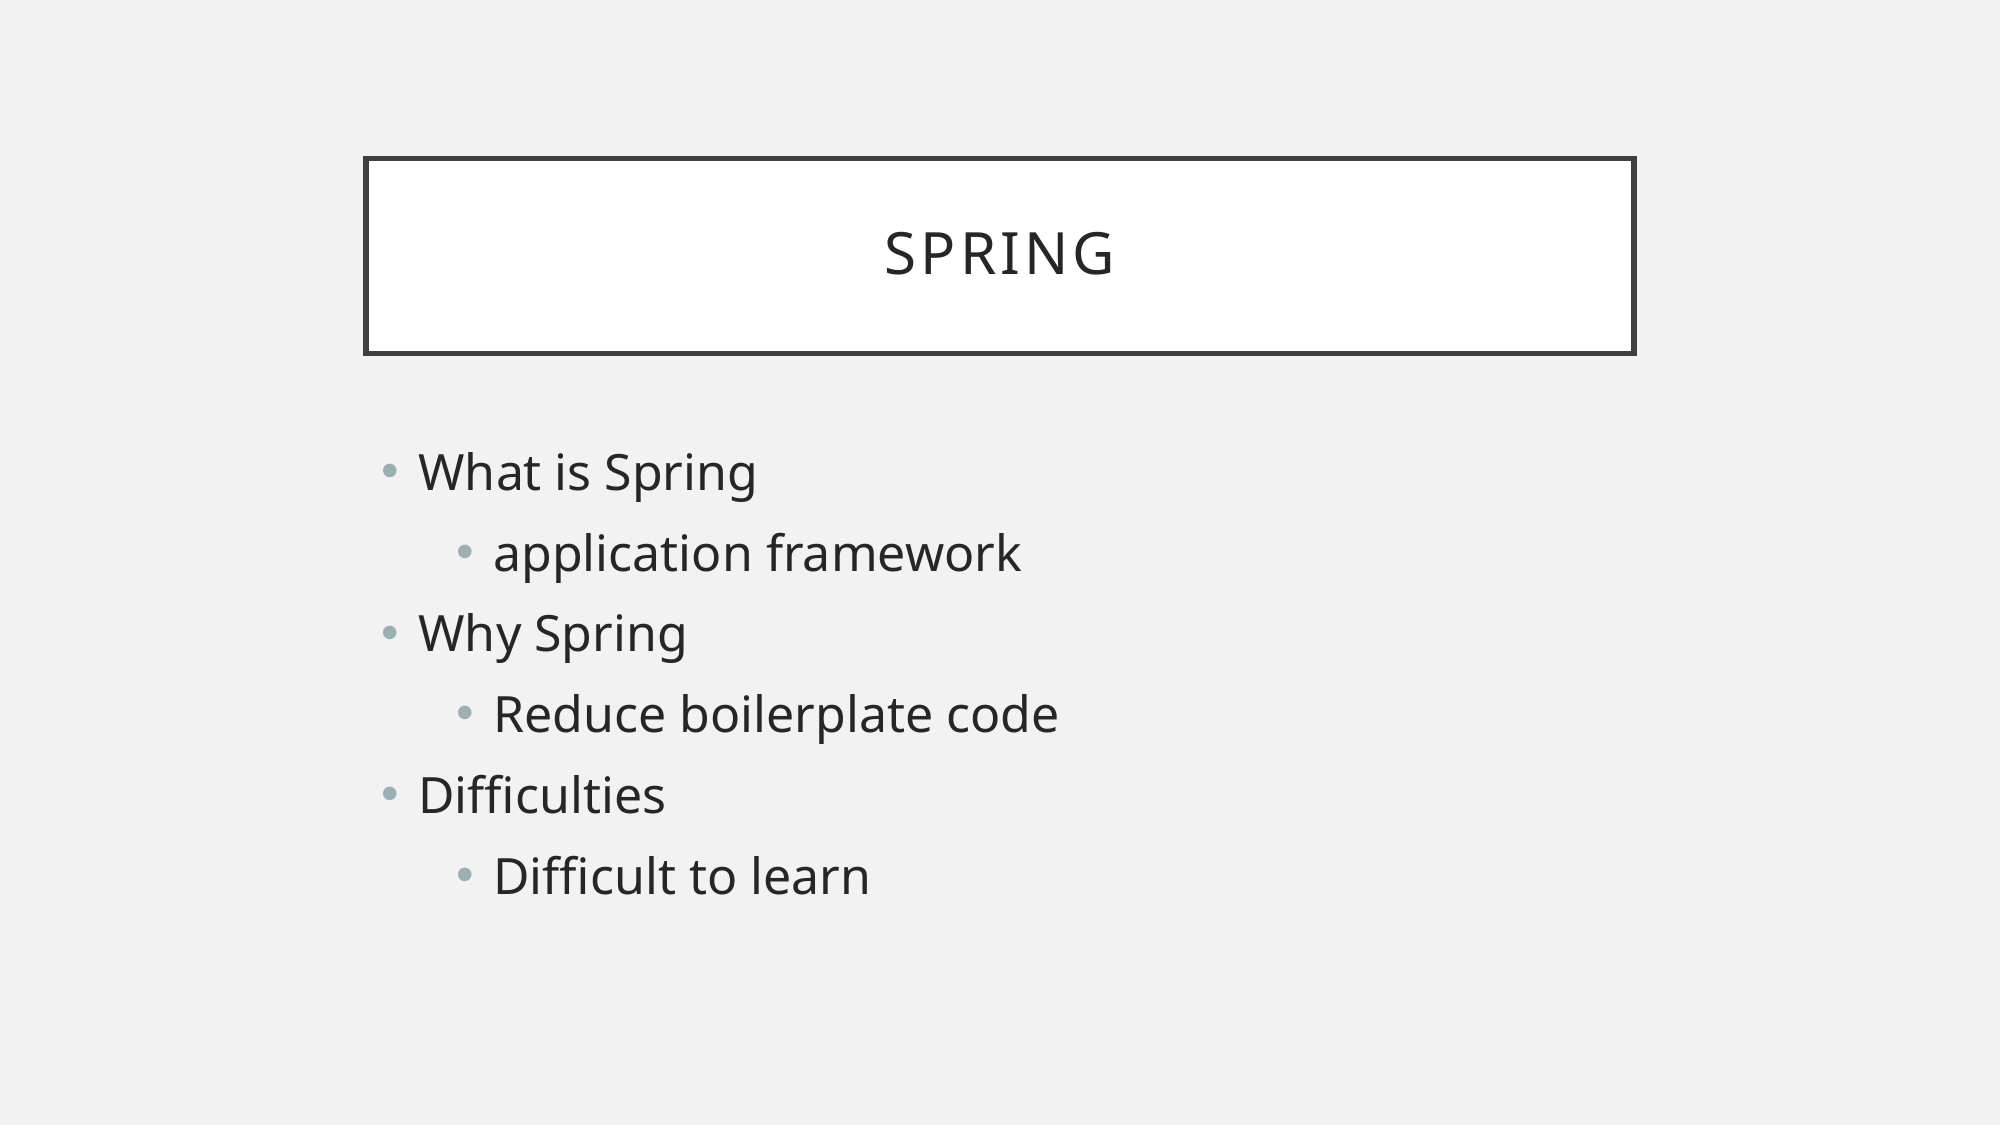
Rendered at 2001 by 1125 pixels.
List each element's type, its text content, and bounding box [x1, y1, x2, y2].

title Spring [363, 156, 1637, 356]
list What is Spring application framework Why Spring Reduce boilerplate code Difficulties Difficult to learn [366, 432, 1634, 942]
